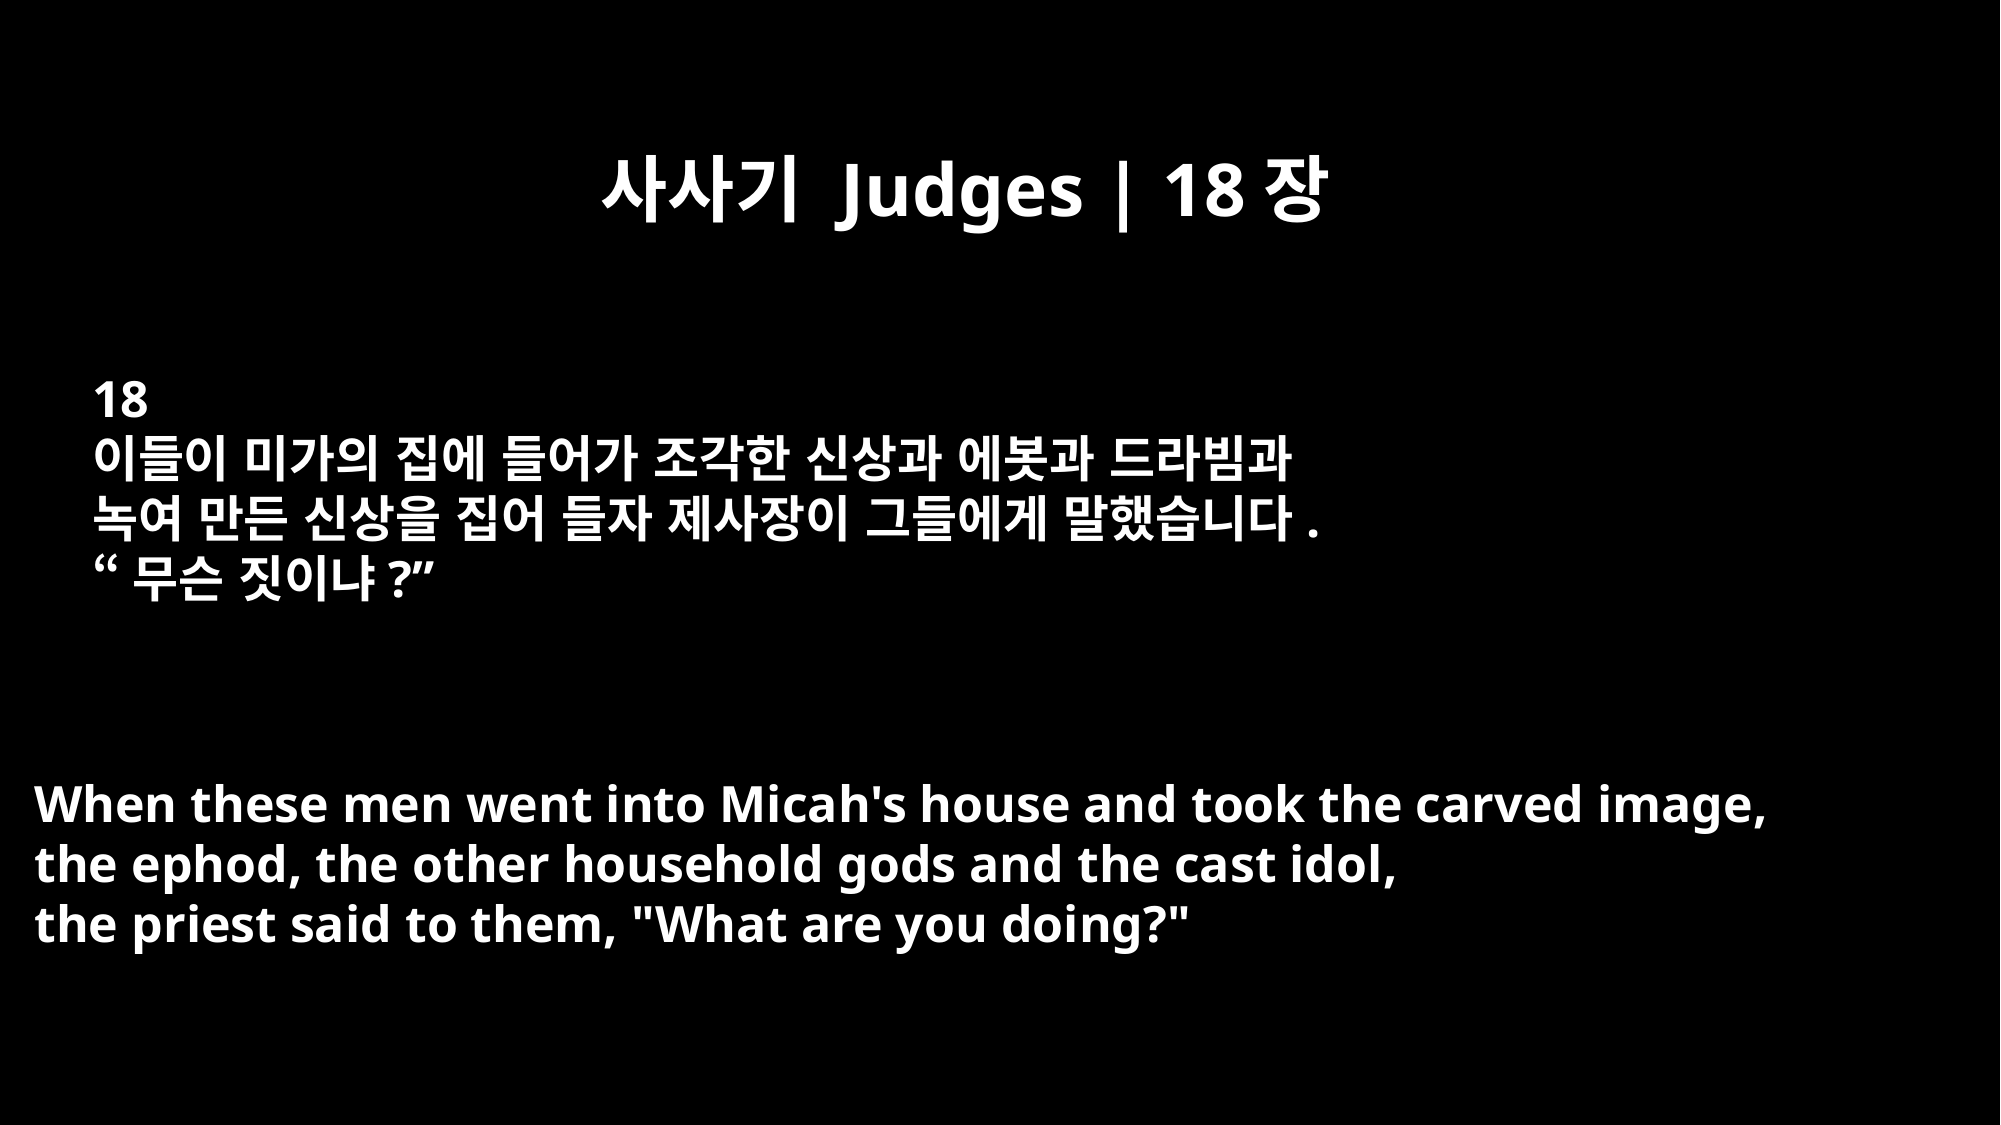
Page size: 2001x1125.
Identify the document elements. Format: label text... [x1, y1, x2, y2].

text_box When these men went into Micah's house and took the carved image, the ephod, the other household gods and the cast idol, the priest said to them, "What are you doing?" [19, 764, 1783, 960]
text_box 18 이들이 미가의 집에 들어가 조각한 신상과 에봇과 드라빔과 녹여 만든 신상을 집어 들자 제사장이 그들에게 말했습니다. “무슨 짓이냐?” [77, 359, 1336, 615]
text_box 사사기 Judges | 18장 [585, 136, 1347, 239]
